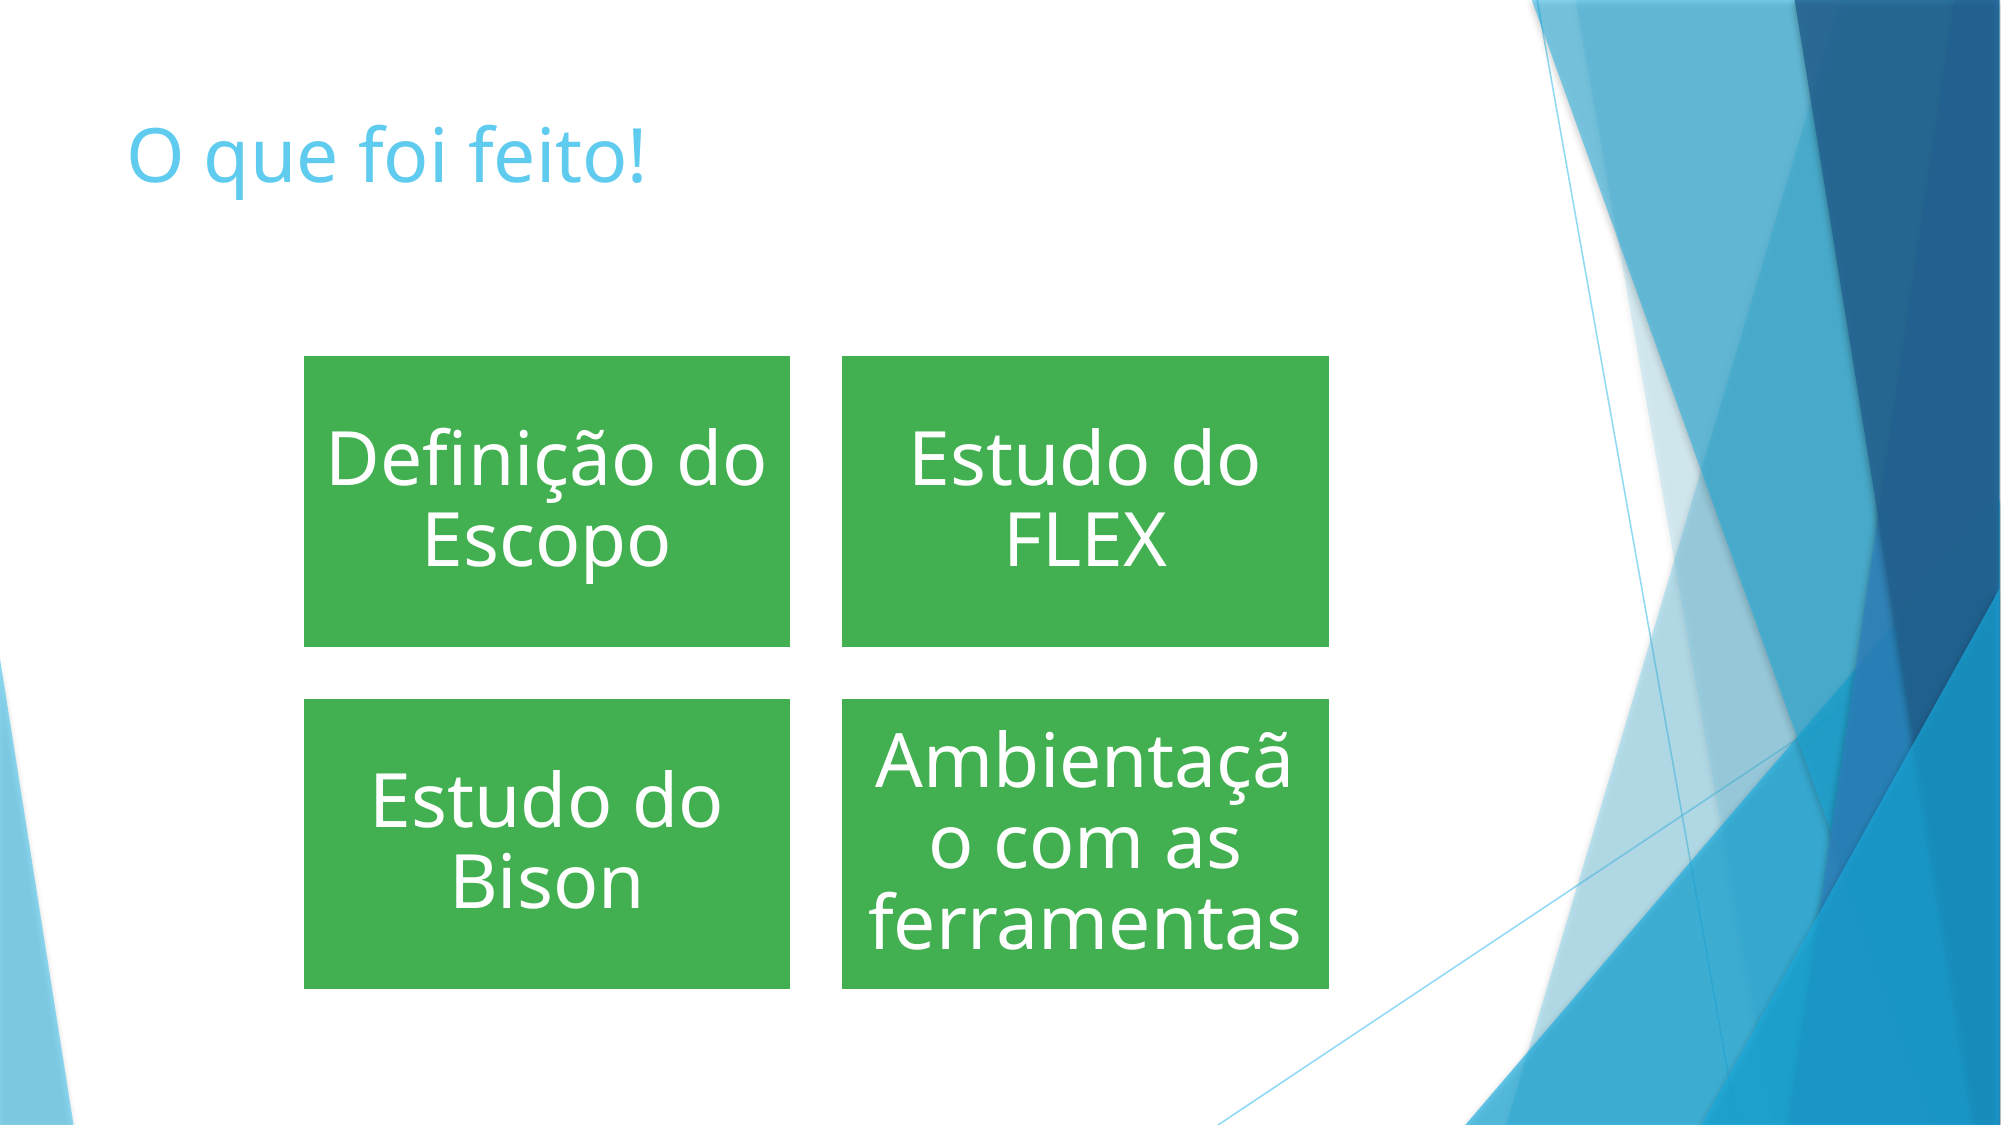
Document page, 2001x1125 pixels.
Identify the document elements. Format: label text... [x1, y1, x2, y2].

title O que foi feito! [111, 99, 1522, 317]
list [110, 353, 1522, 992]
